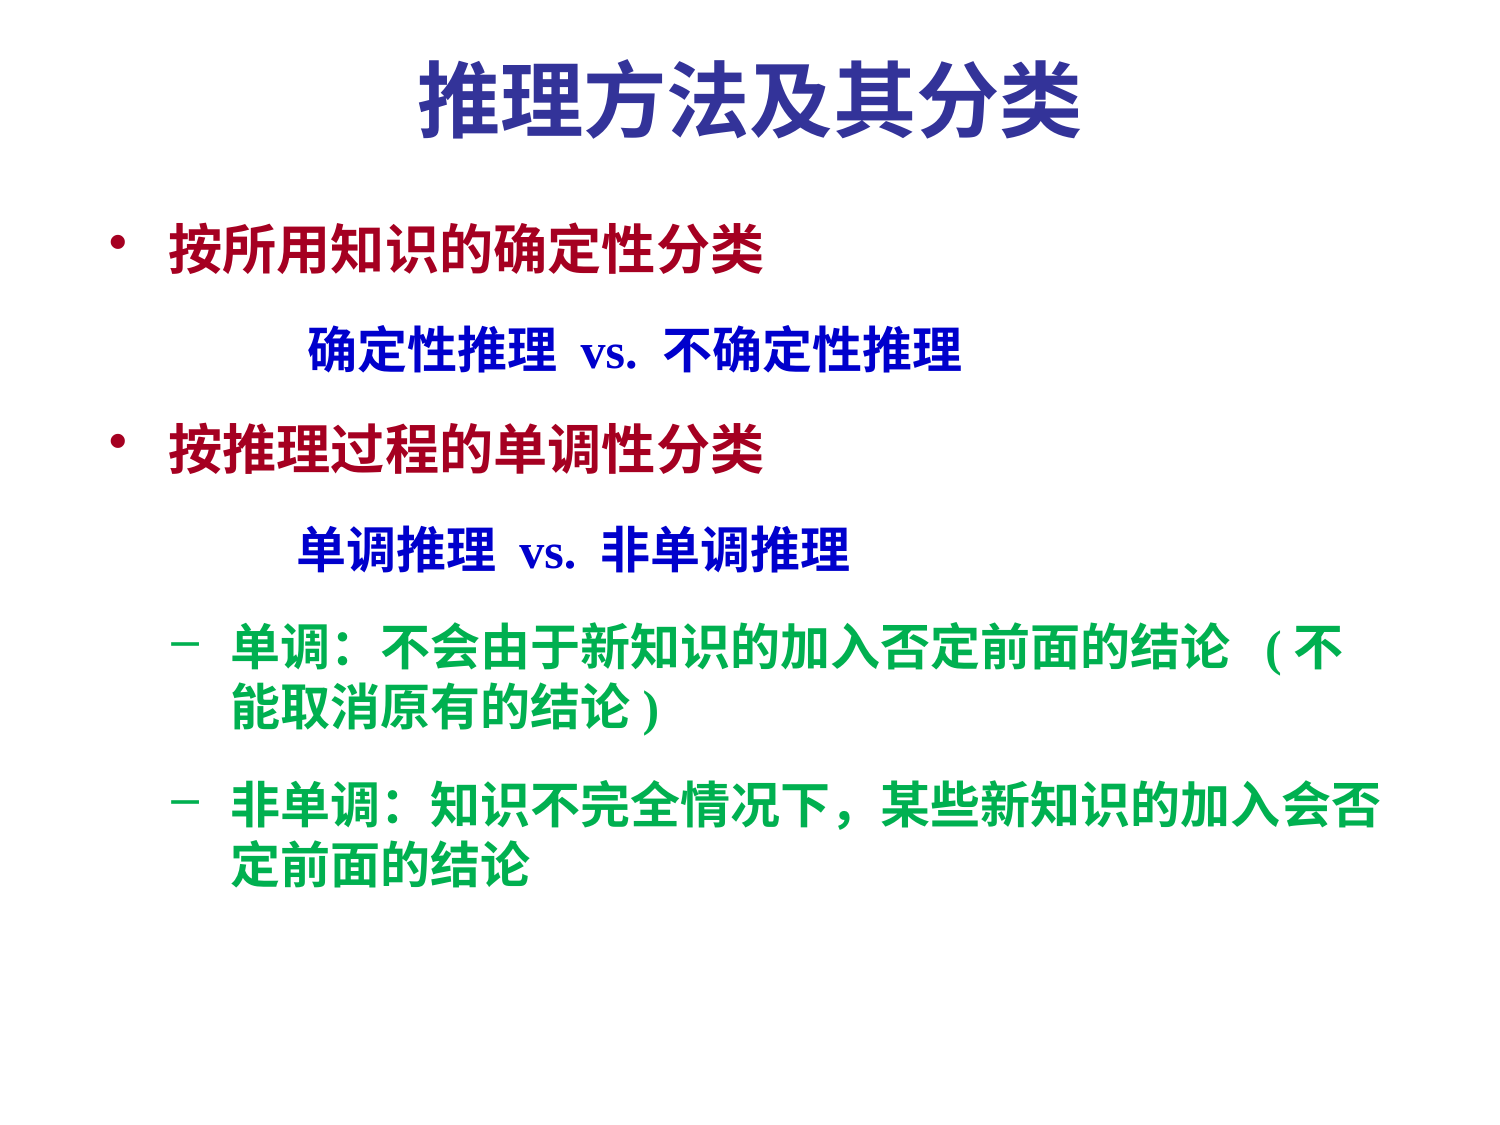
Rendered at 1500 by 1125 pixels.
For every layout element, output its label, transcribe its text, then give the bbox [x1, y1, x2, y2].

title 推理方法及其分类 [75, 23, 1425, 173]
list 按所用知识的确定性分类 确定性推理 vs. 不确定性推理 按推理过程的单调性分类 单调推理 vs. 非单调推理 单调：不会由于新知识的加入否定前面的结论 (不能取消原有的结论) 非单调：知识不完全情况下，某些新知识的加入会否定前面的结论 [53, 208, 1406, 1094]
